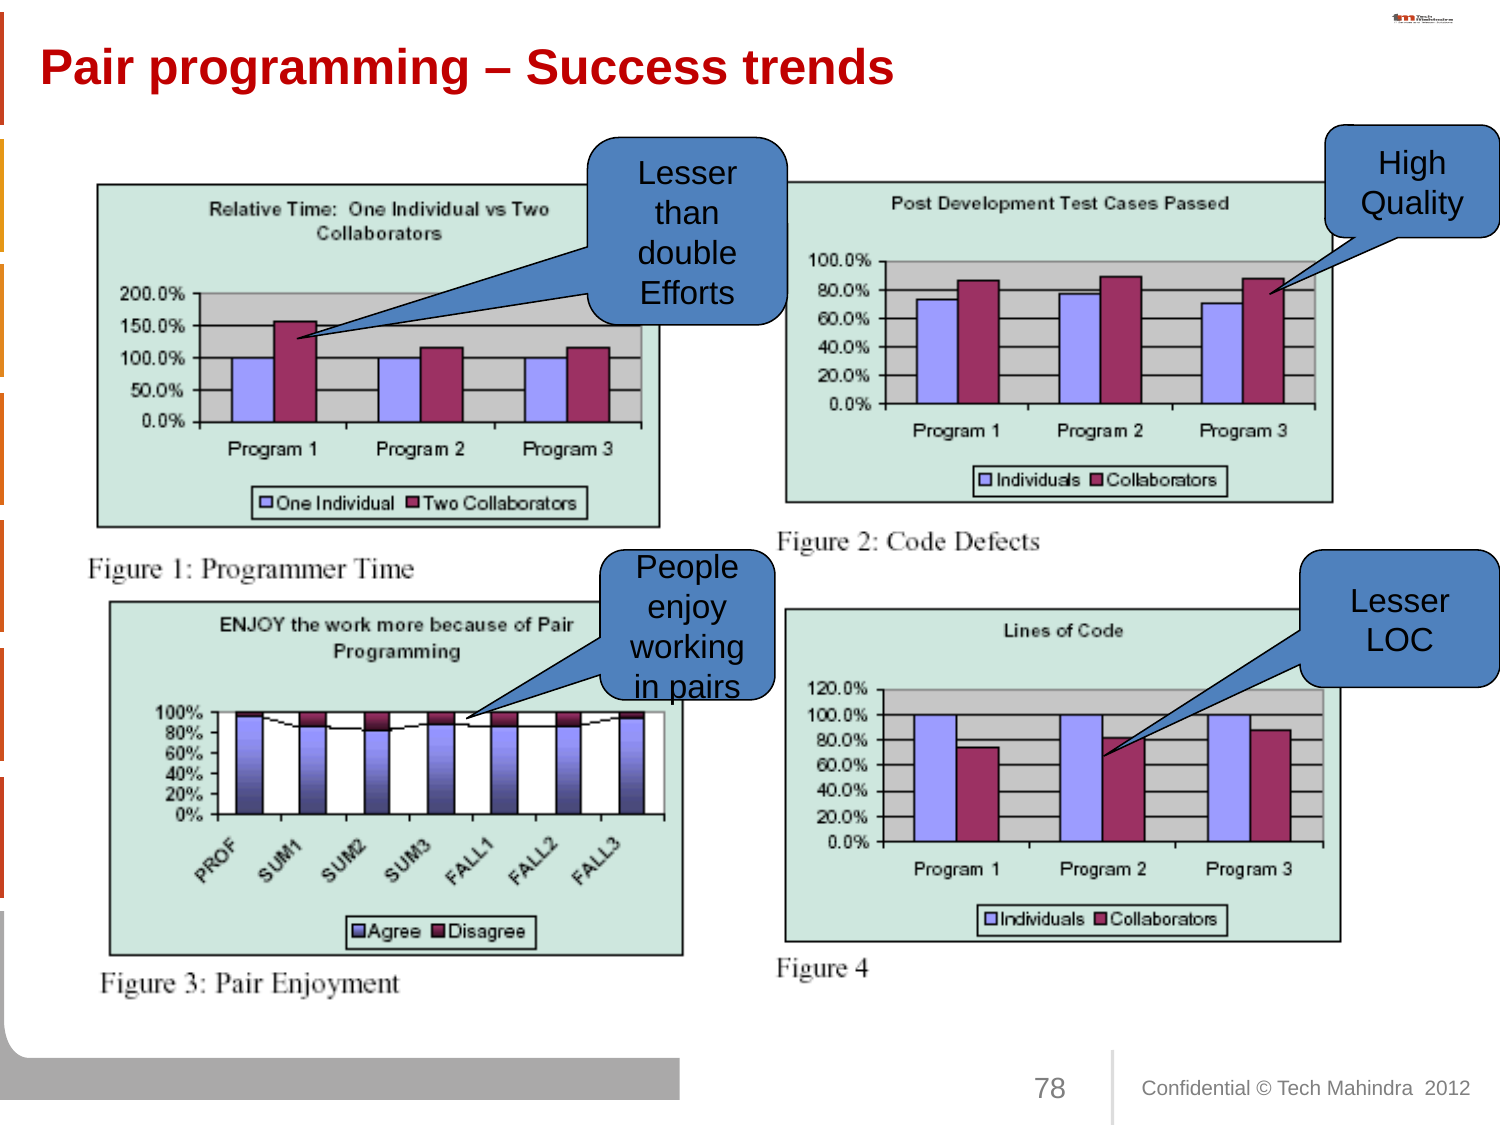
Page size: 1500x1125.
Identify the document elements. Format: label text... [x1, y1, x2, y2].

picture [774, 174, 1376, 568]
picture [87, 174, 726, 1018]
text_box High Quality [1325, 124, 1500, 246]
picture [762, 599, 1413, 994]
title Pair programming – Success trends [24, 30, 1413, 99]
text_box People enjoy working in pairs [679, 549, 775, 700]
text_box Lesser LOC [1299, 549, 1500, 688]
text_box Lesser than double Efforts [587, 137, 788, 325]
